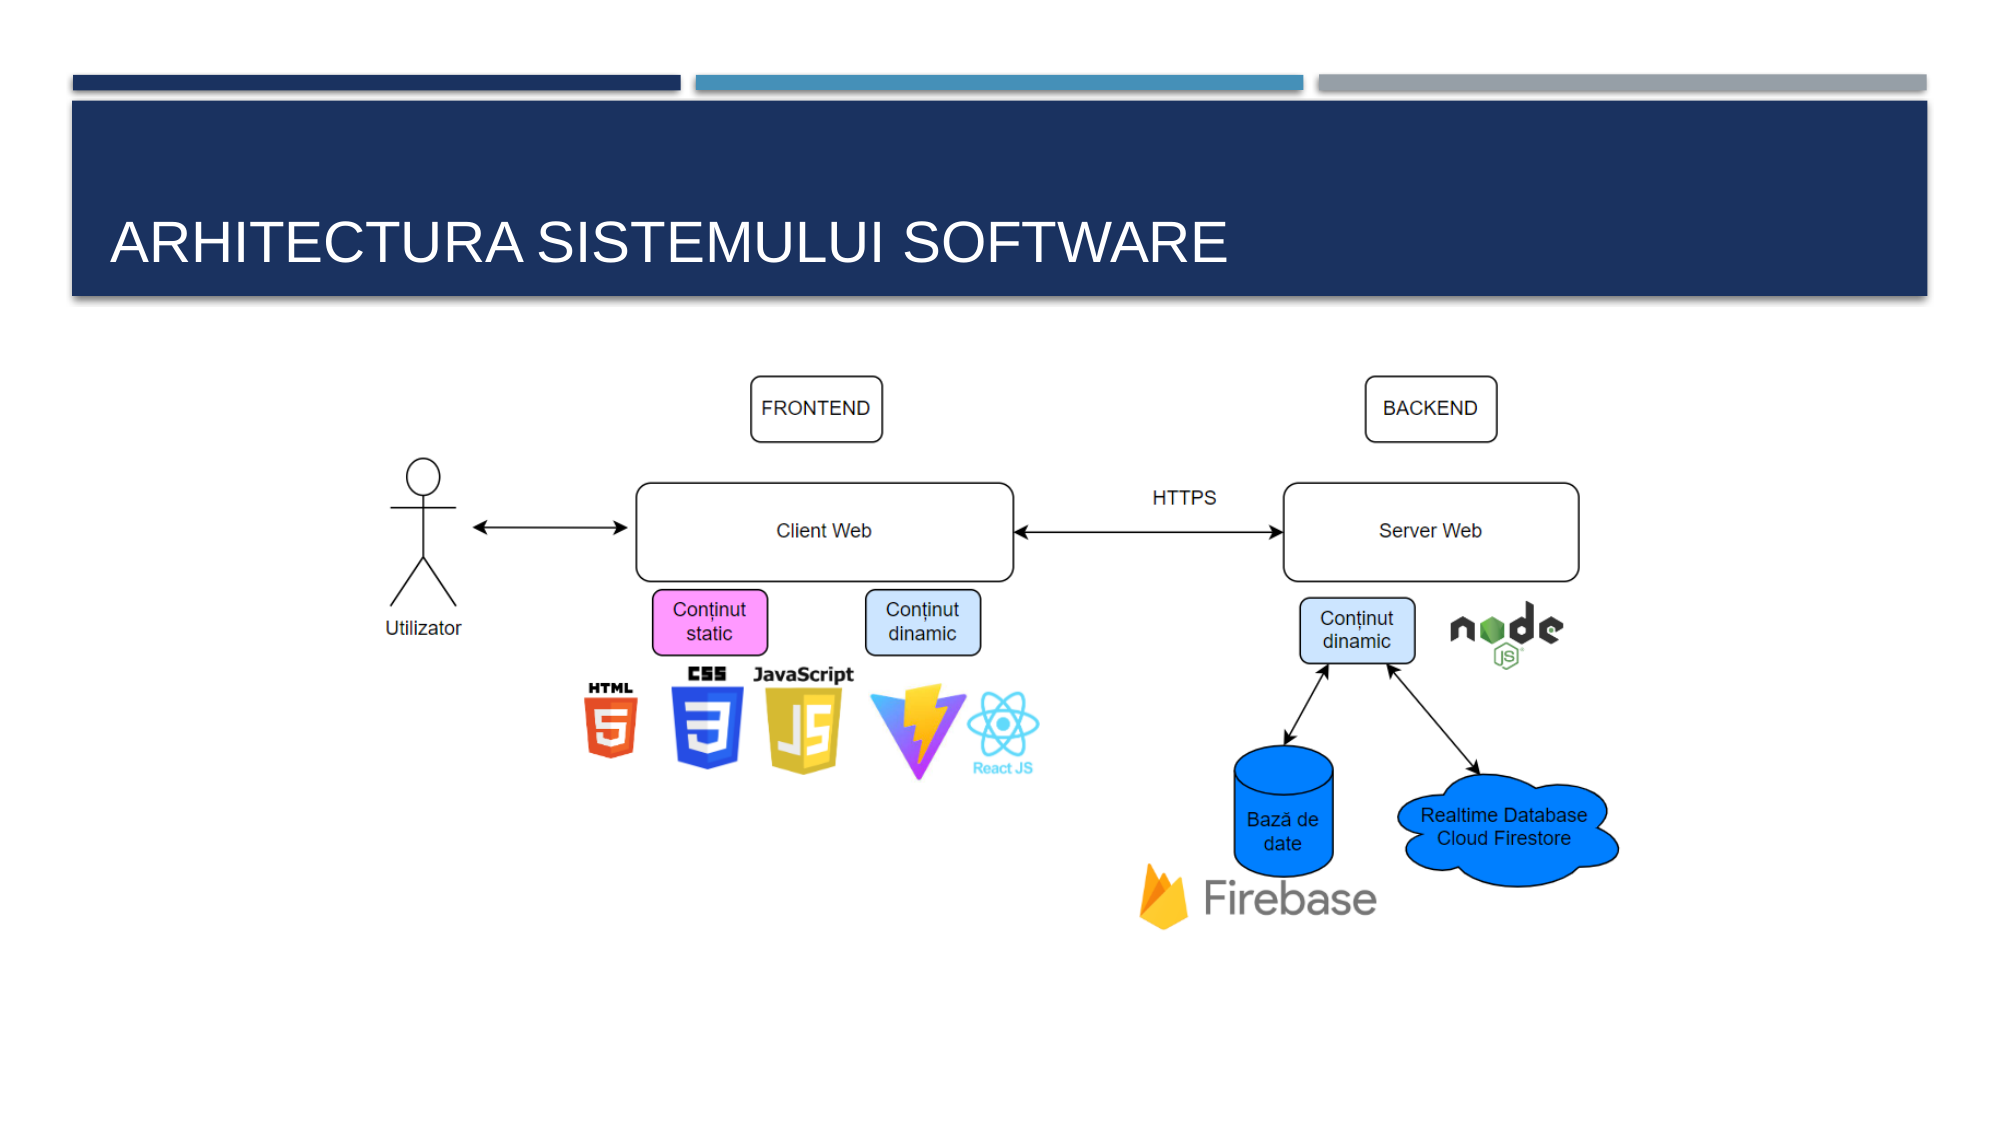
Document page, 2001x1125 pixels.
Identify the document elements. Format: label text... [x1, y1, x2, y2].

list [358, 357, 1642, 962]
title Arhitectura sistemului software [95, 115, 1905, 282]
